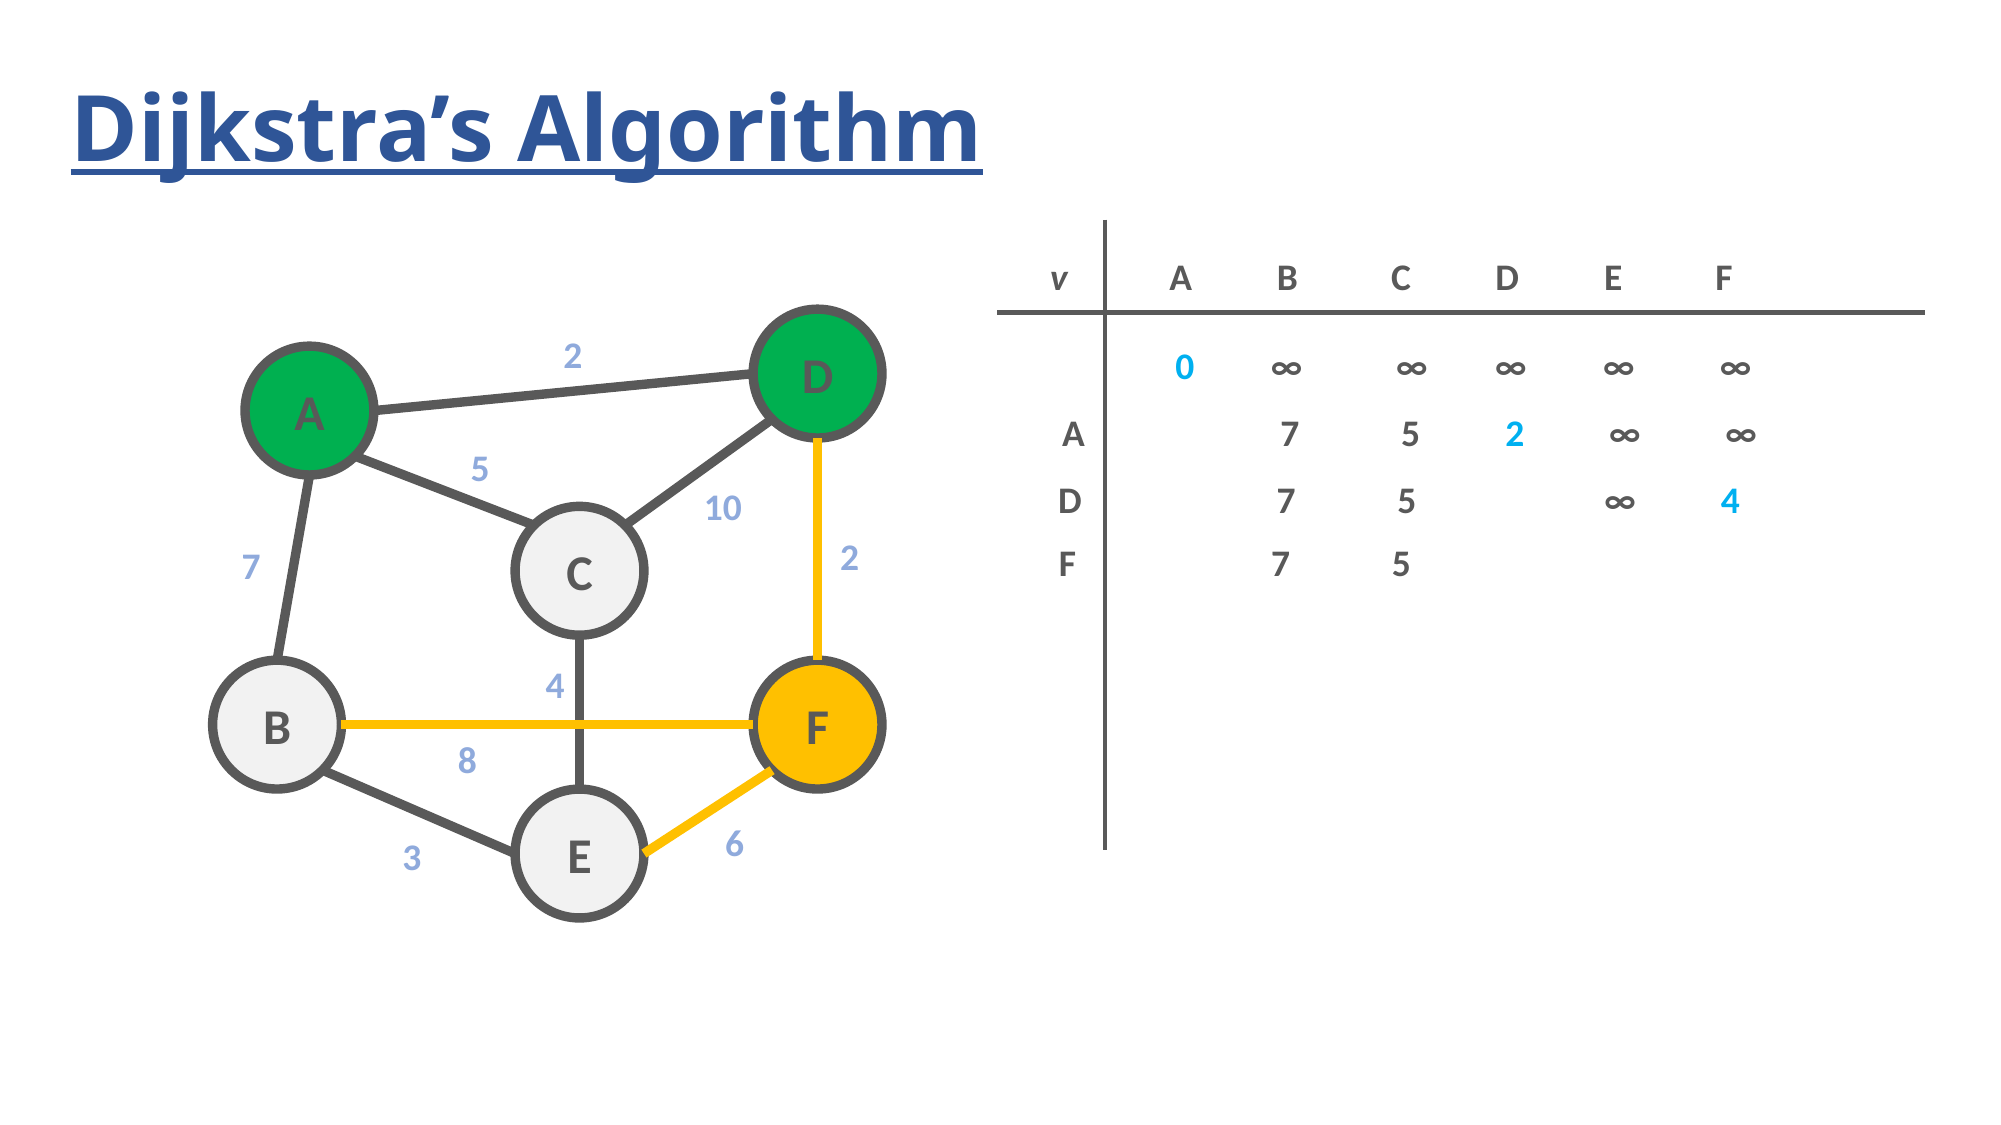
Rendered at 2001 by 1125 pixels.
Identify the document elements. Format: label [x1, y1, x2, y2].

text_box [211, 308, 884, 919]
text_box [226, 535, 276, 595]
title [55, 23, 1781, 241]
text_box [1035, 245, 1083, 306]
text_box [1154, 245, 1750, 306]
text_box [825, 525, 875, 585]
text_box [997, 219, 1925, 850]
